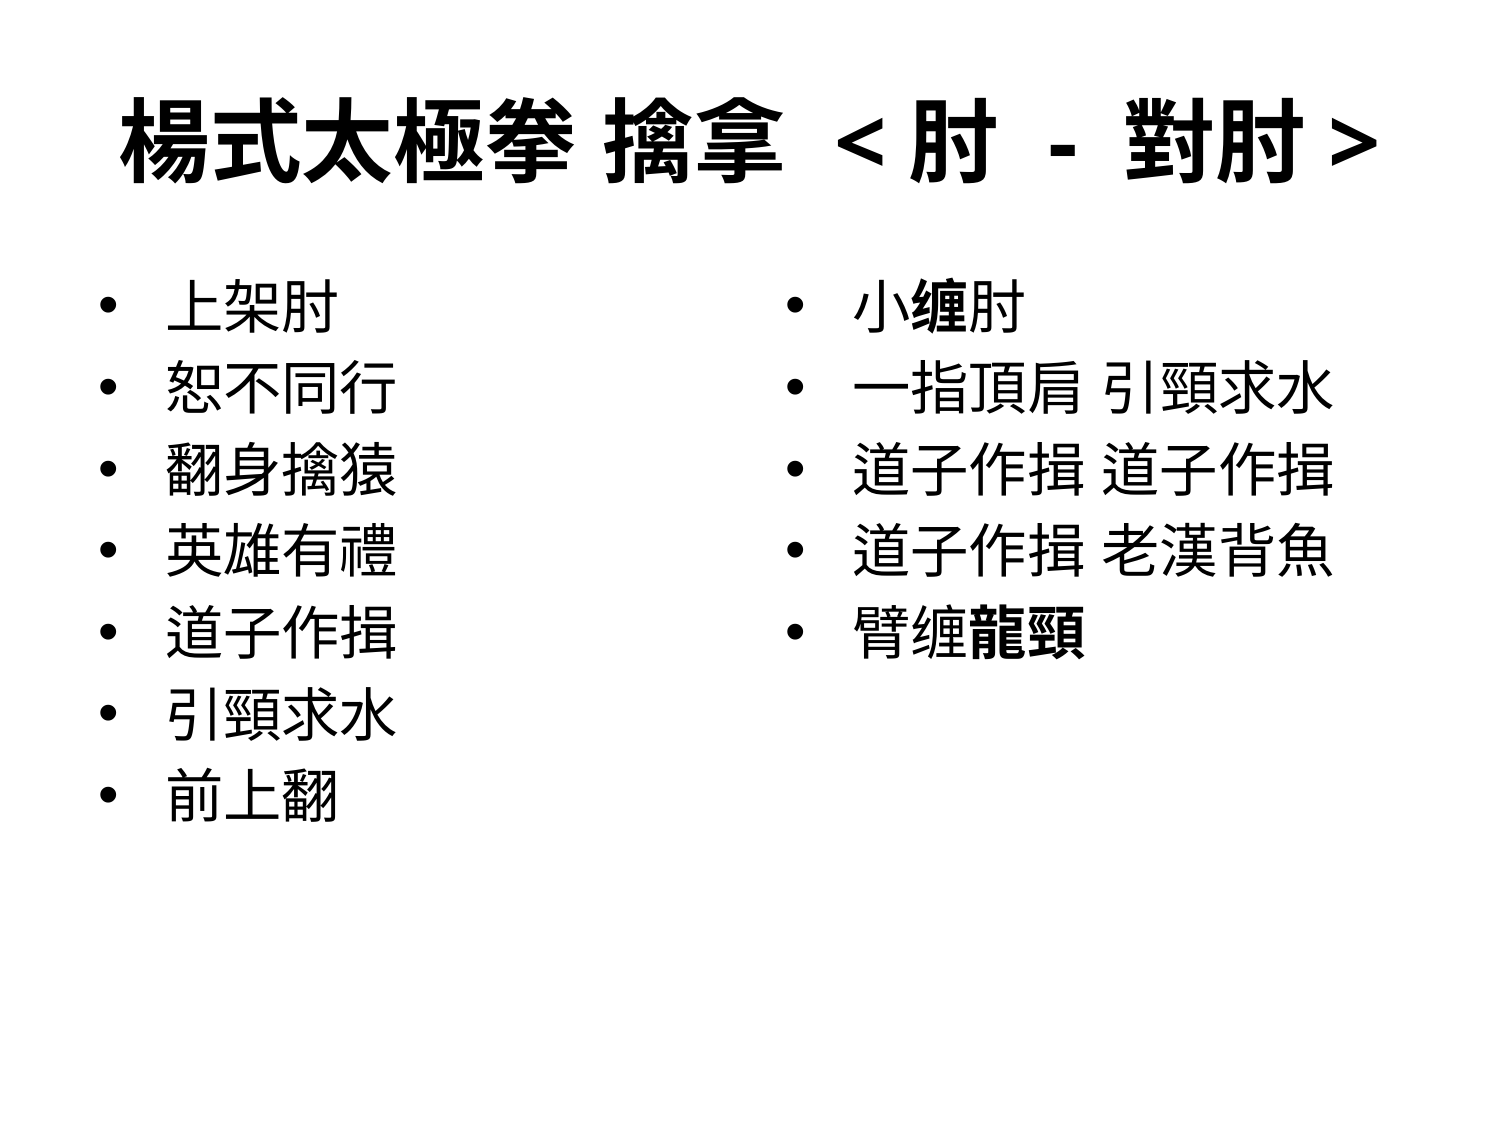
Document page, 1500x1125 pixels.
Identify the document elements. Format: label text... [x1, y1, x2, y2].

list 上架肘 恕不同行 翻身擒猿 英雄有禮 道子作揖 引頸求水 前上翻 [75, 262, 738, 1005]
title 楊式太極拳 擒拿 <肘 - 對肘> [75, 45, 1425, 233]
list 小缠肘 一指頂肩 引頸求水 道子作揖 道子作揖 道子作揖 老漢背魚 臂缠龍頸 [762, 262, 1425, 1005]
